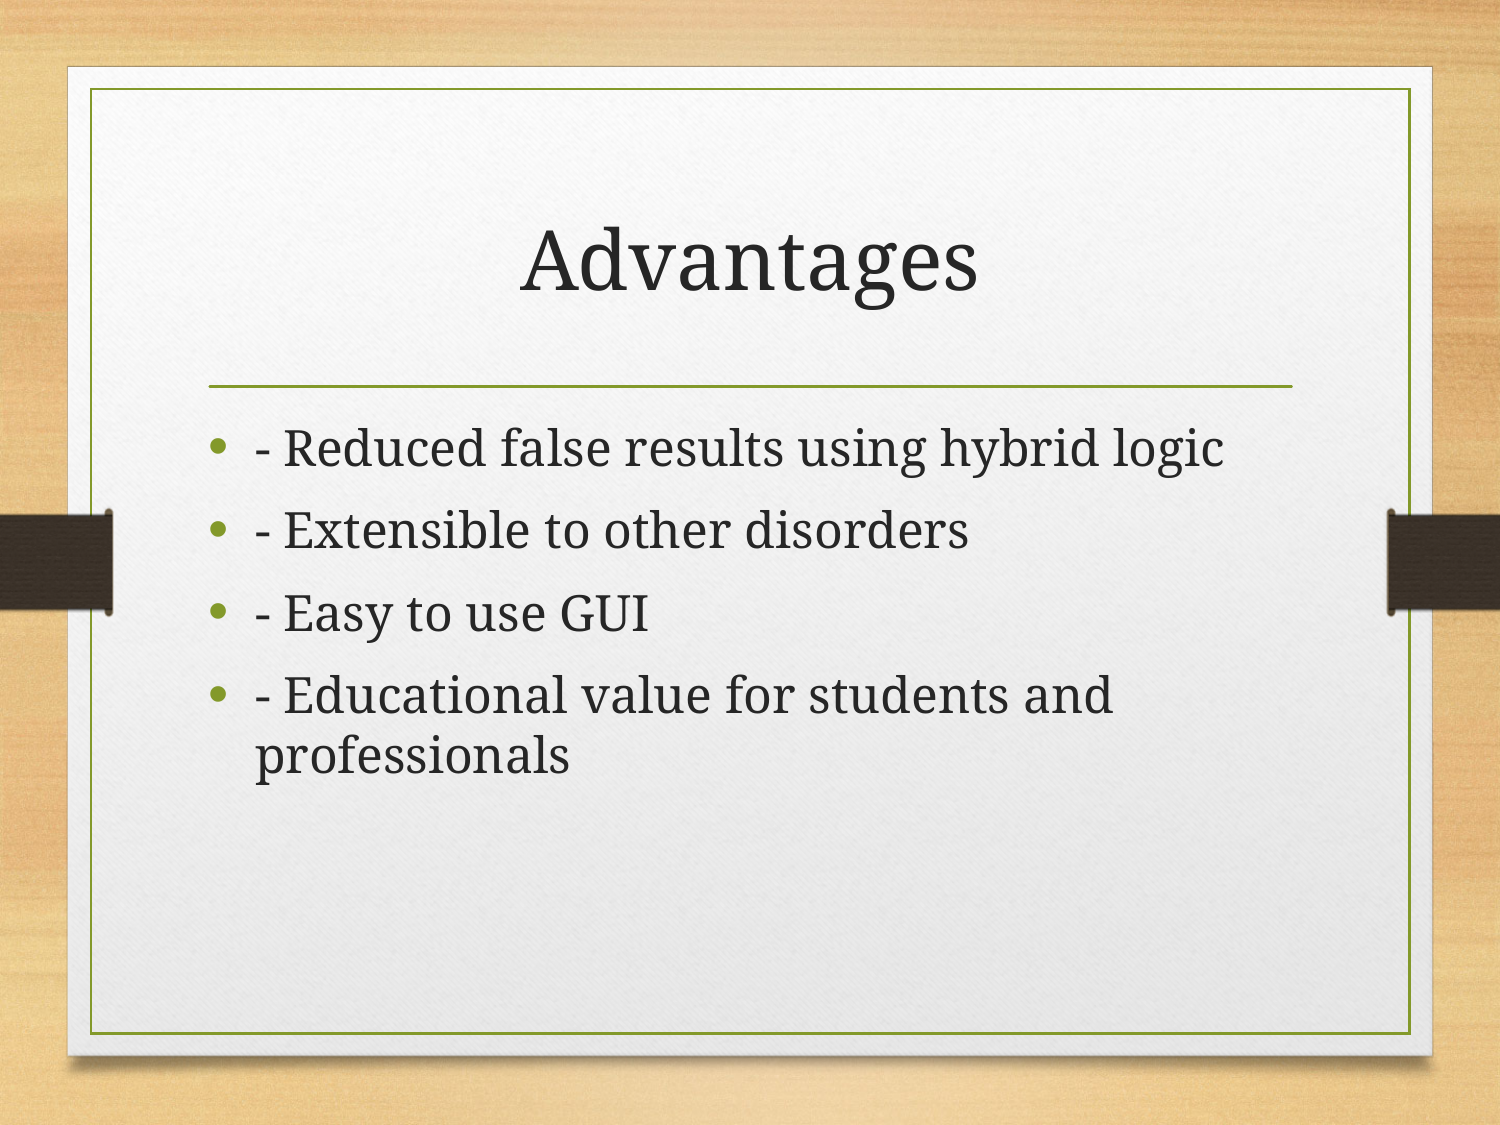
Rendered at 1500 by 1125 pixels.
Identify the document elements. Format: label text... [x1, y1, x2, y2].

title Advantages [193, 150, 1309, 365]
list - Reduced false results using hybrid logic - Extensible to other disorders - Easy to use GUI - Educational value for students and professionals [193, 408, 1309, 974]
picture [0, 0, 1500, 1125]
